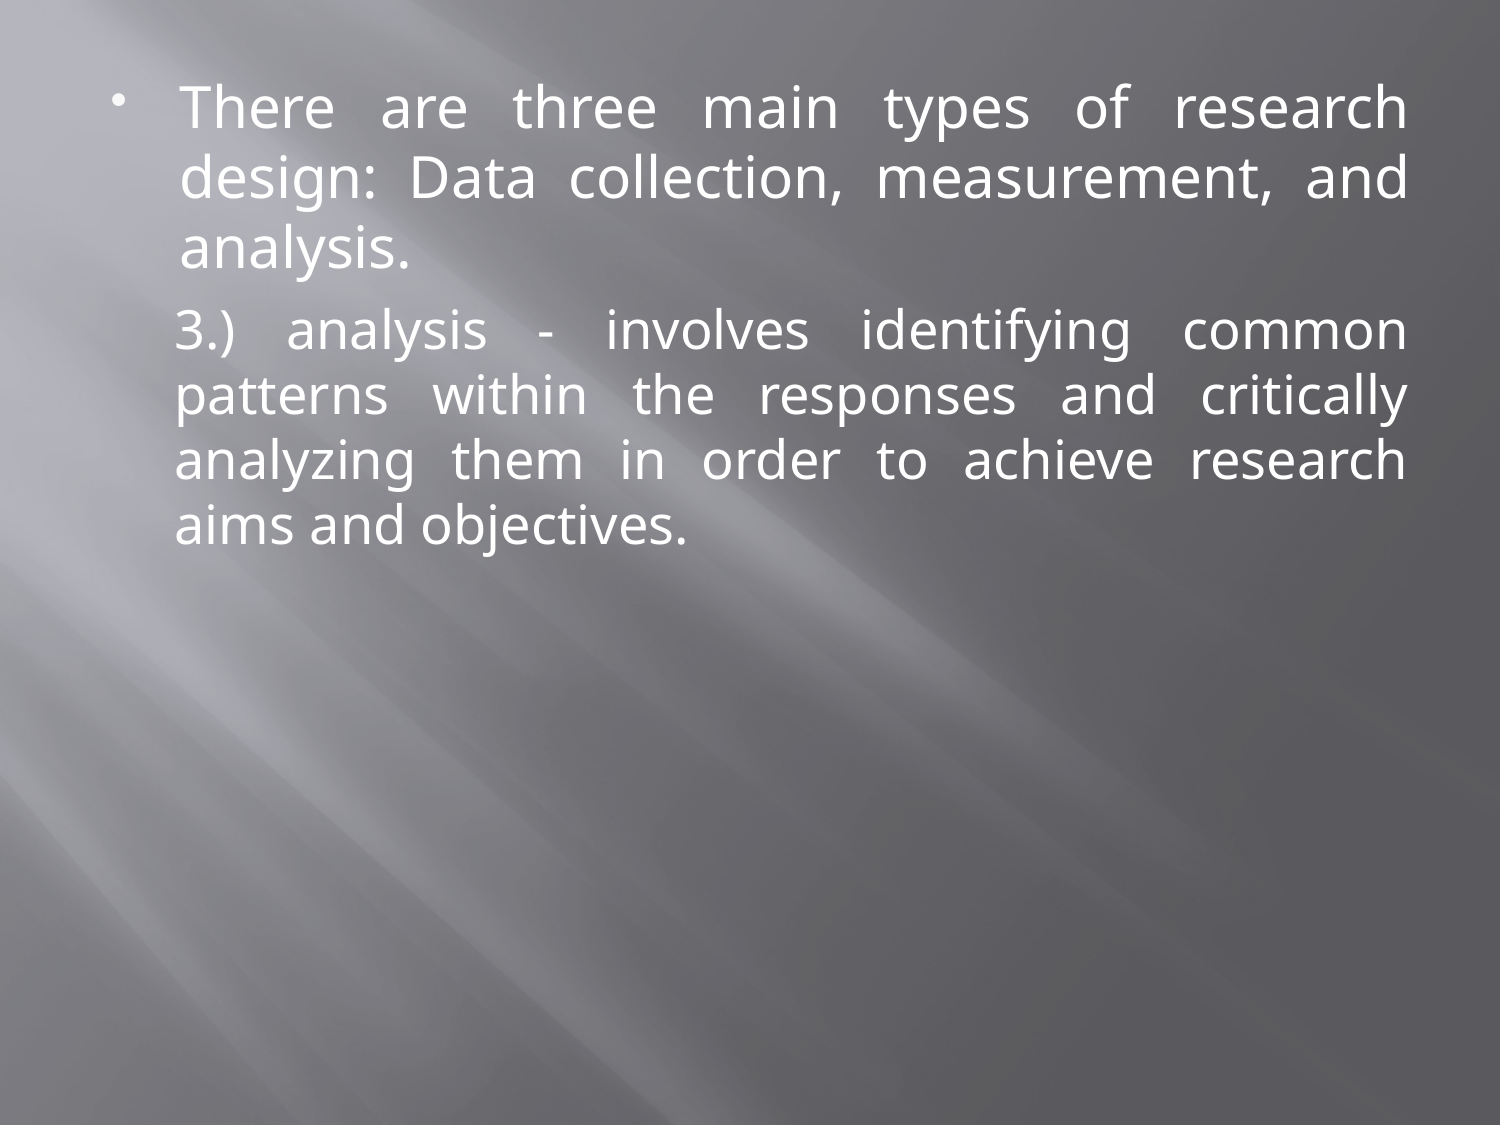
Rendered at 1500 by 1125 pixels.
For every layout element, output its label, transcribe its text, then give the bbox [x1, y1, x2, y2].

text_box 3.) analysis - involves identifying common patterns within the responses and critically analyzing them in order to achieve research aims and objectives. [137, 287, 1425, 1038]
list There are three main types of research design: Data collection, measurement, and analysis. [75, 62, 1425, 263]
